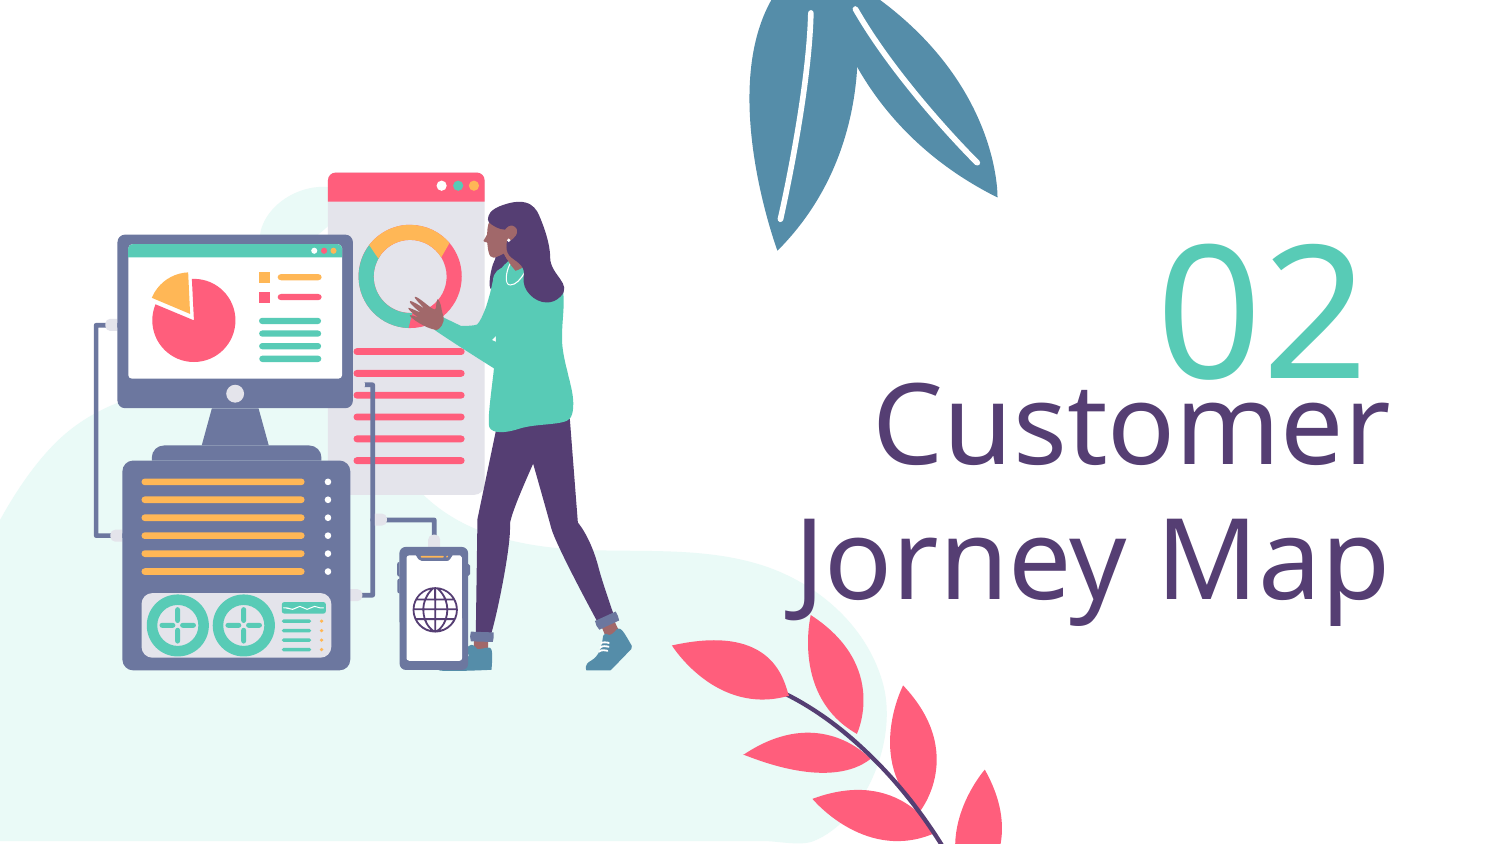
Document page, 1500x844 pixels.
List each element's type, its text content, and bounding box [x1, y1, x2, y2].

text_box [93, 172, 633, 672]
title Customer Jorney Map [637, 423, 1407, 550]
title 02 [1070, 177, 1384, 382]
